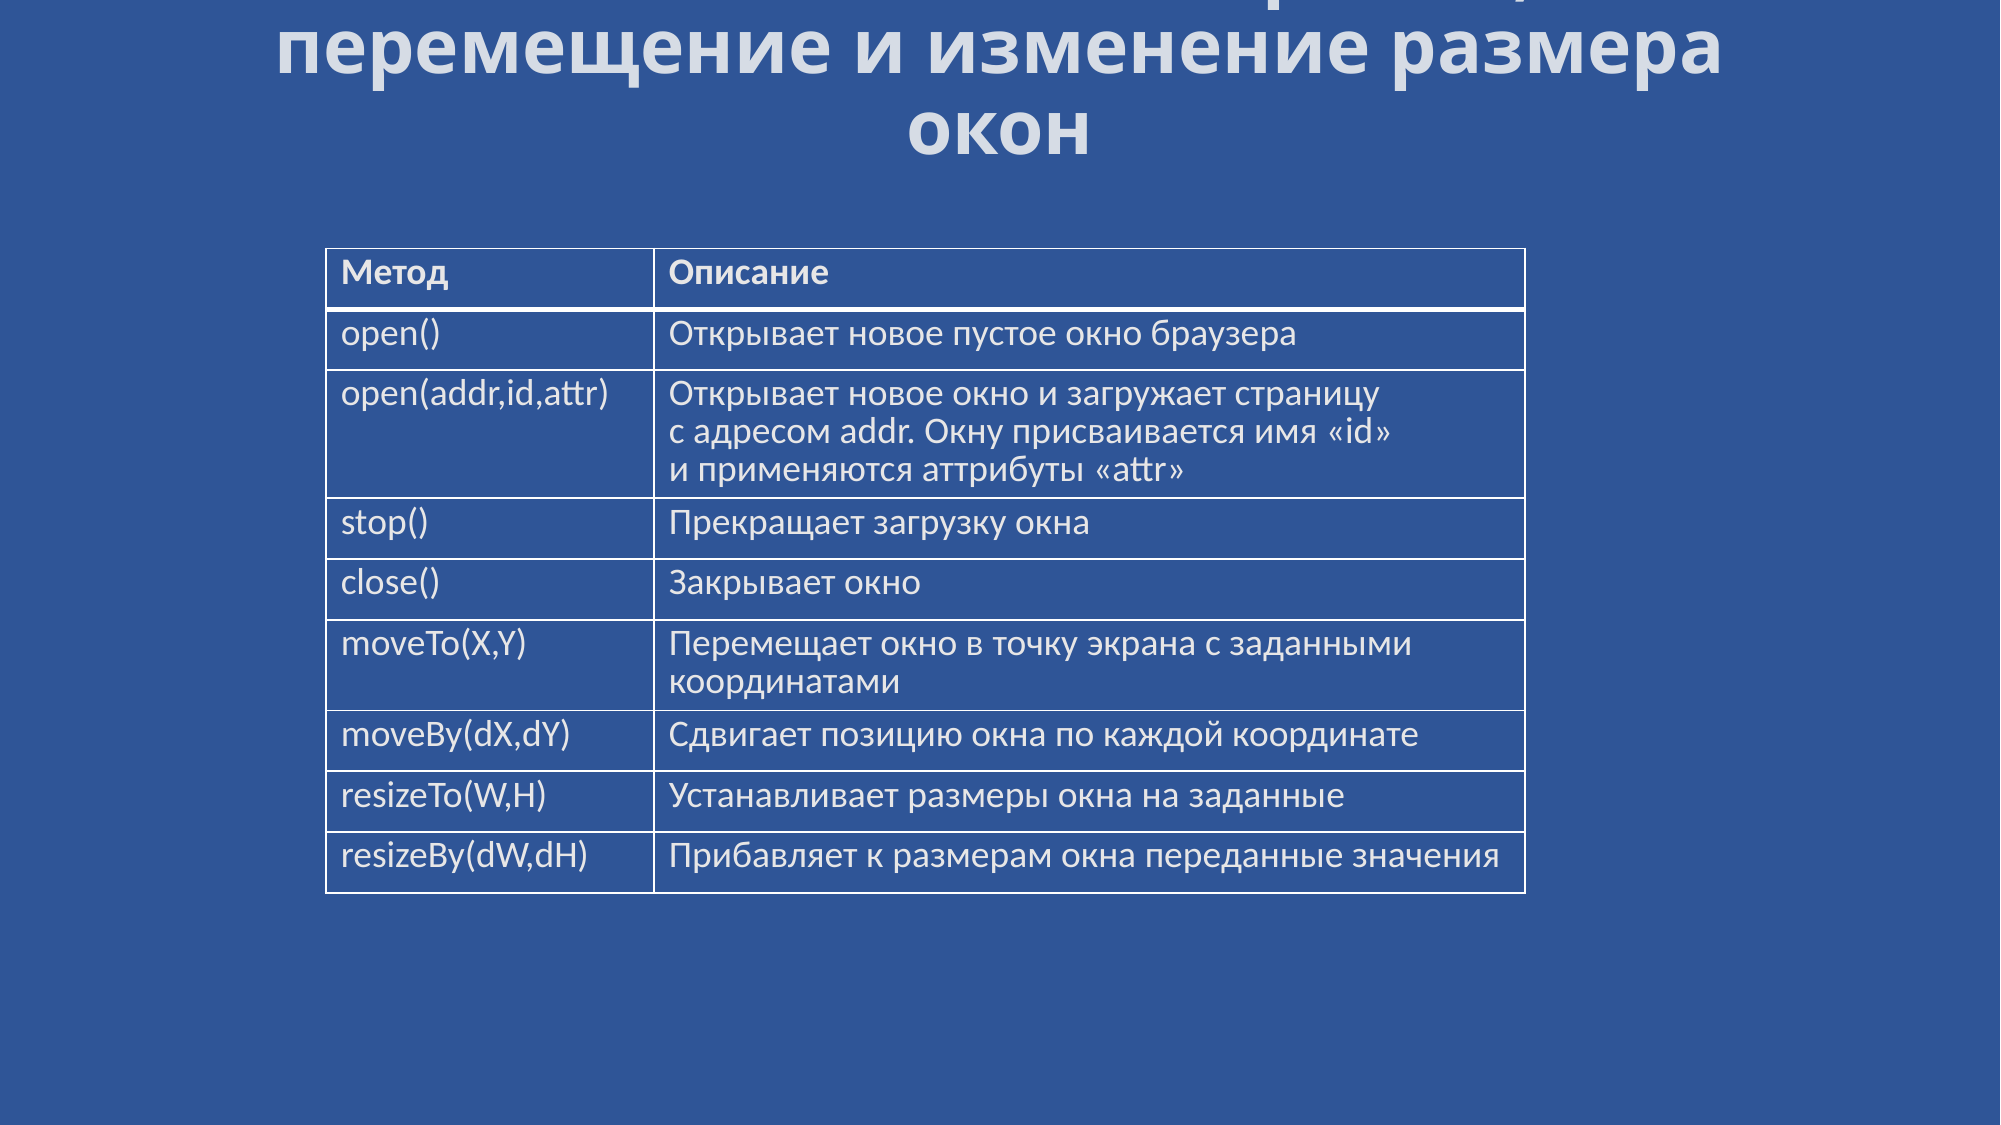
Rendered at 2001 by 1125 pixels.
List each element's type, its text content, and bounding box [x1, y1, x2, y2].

table_cell Закрывает окно [655, 560, 1524, 619]
table_cell Перемещает окно в точку экрана с заданными координатами [655, 621, 1524, 710]
table_cell stop() [327, 499, 653, 558]
table_header Описание [655, 249, 1524, 307]
table_header Метод [327, 249, 653, 307]
table_cell open() [327, 312, 653, 369]
title Объект Window. Открытие, перемещение и изменение размера окон [249, 73, 1750, 179]
table_cell Прибавляет к размерам окна переданные значения [655, 833, 1524, 892]
table_cell Сдвигает позицию окна по каждой координате [655, 711, 1524, 770]
table_cell Открывает новое окно и загружает страницу с адресом addr. Окну присваивается имя «id» и применяются аттрибуты «attr» [655, 371, 1524, 497]
table_cell close() [327, 560, 653, 619]
table_cell moveTo(X,Y) [327, 621, 653, 710]
table_cell open(addr,id,attr) [327, 371, 653, 497]
table_cell resizeBy(dW,dH) [327, 833, 653, 892]
table_cell resizeTo(W,H) [327, 772, 653, 831]
table_cell moveBy(dX,dY) [327, 711, 653, 770]
table_cell Устанавливает размеры окна на заданные [655, 772, 1524, 831]
table_cell Прекращает загрузку окна [655, 499, 1524, 558]
table_cell Открывает новое пустое окно браузера [655, 312, 1524, 369]
